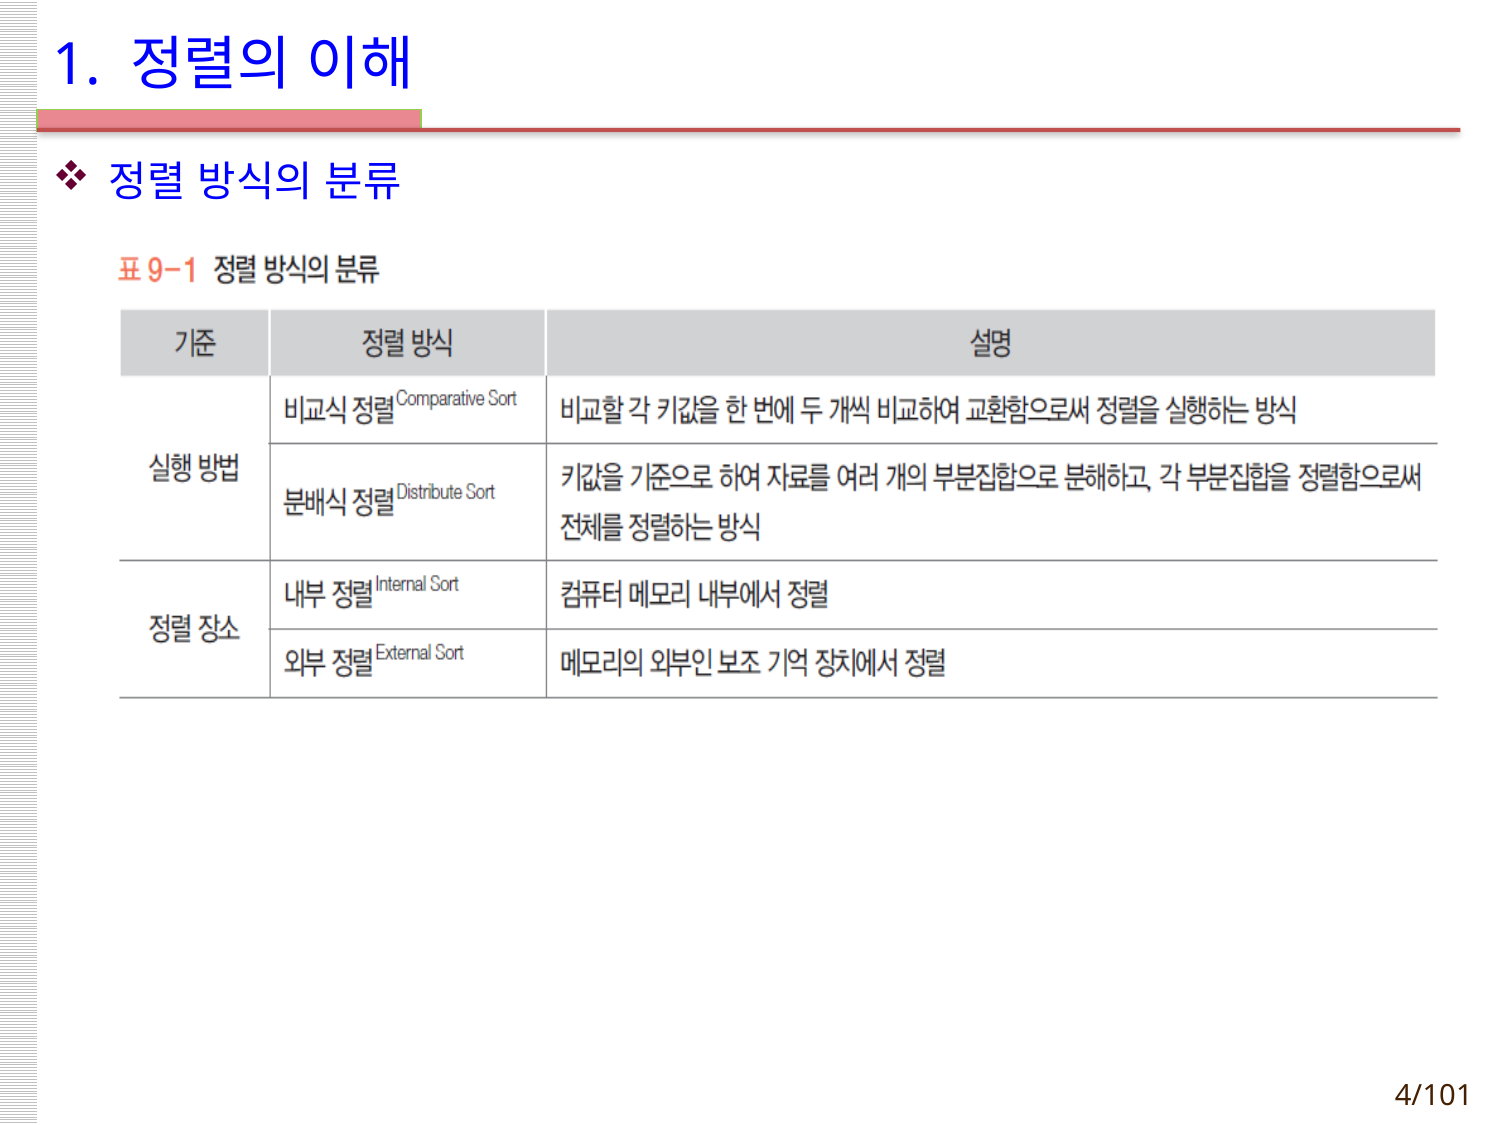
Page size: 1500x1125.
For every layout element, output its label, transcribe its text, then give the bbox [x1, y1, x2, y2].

list 정렬 방식의 분류 [37, 152, 1463, 1091]
picture [111, 248, 1439, 705]
title 1. 정렬의 이해 [37, 13, 1278, 109]
